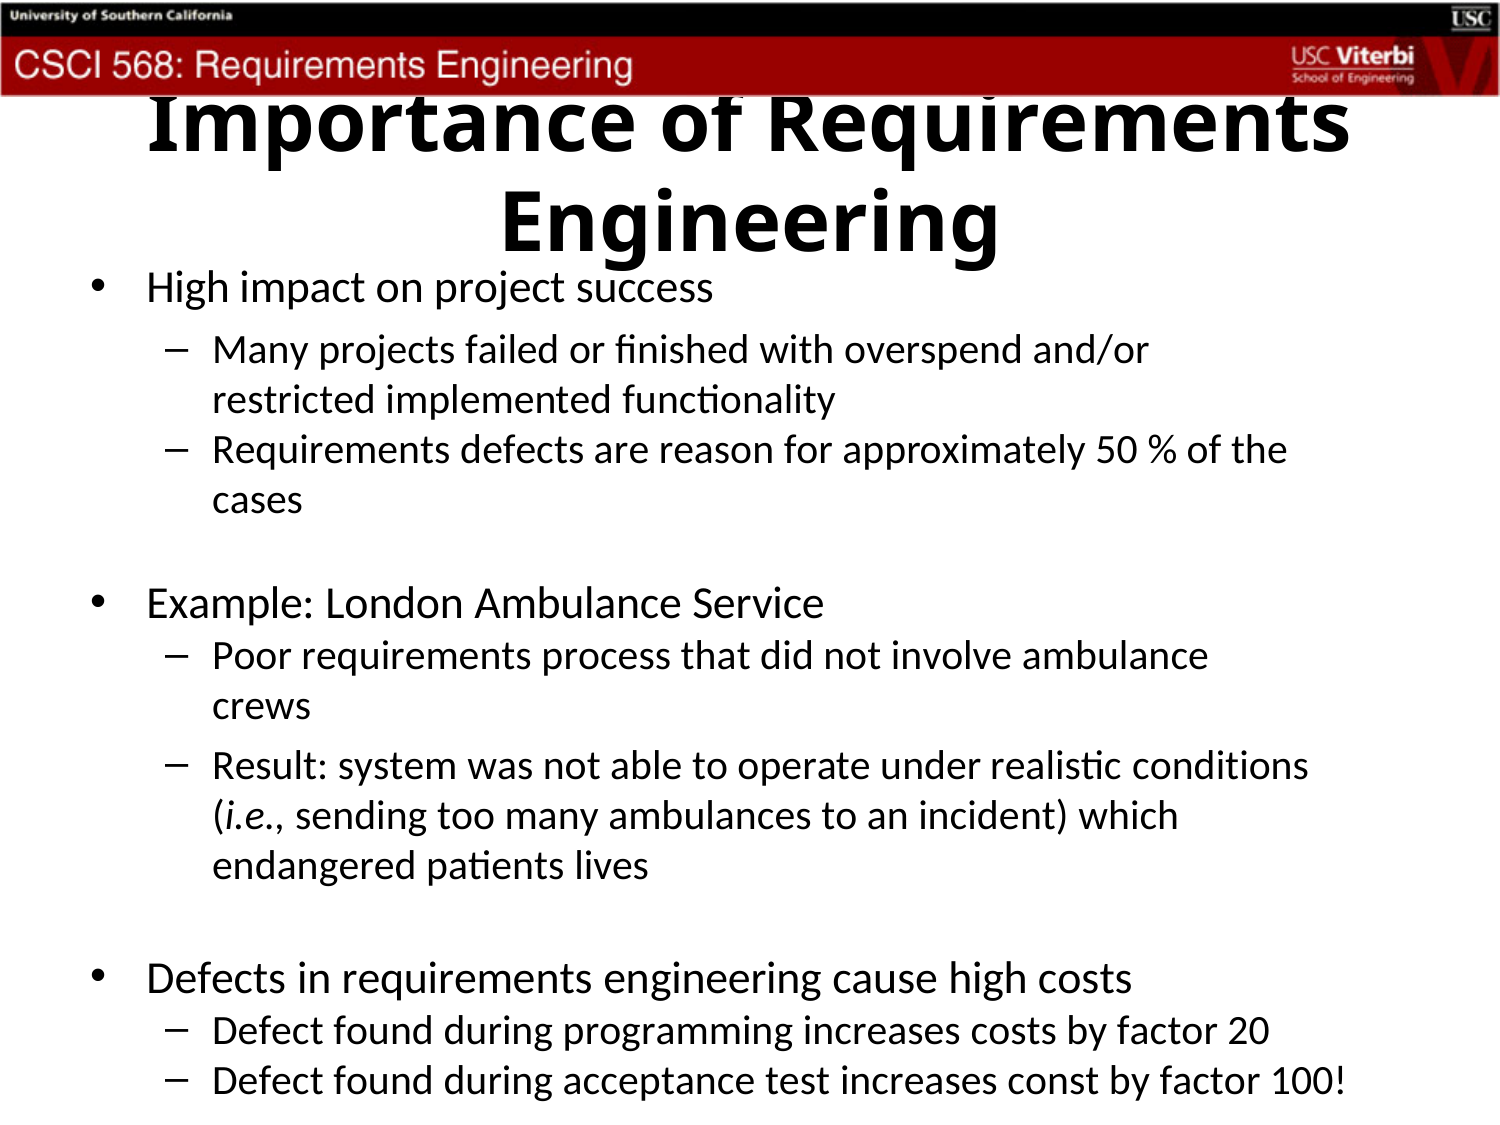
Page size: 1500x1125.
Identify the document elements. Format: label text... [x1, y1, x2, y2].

picture [0, 2, 1500, 97]
title Importance of Requirements Engineering [37, 97, 1463, 269]
text_box High impact on project success Many projects failed or finished with overspend and/or restricted implemented functionality Requirements defects are reason for approximately 50 % of the cases Example: London Ambulance Service Poor requirements process that did not involve ambulance crews Result: system was not able to operate under realistic conditions (i.e., sending too many ambulances to an incident) which endangered patients lives Defects in requirements engineering cause high costs Defect found during programming increases costs by factor 20 Defect found during acceptance test increases const by factor 100! [87, 257, 1383, 1103]
